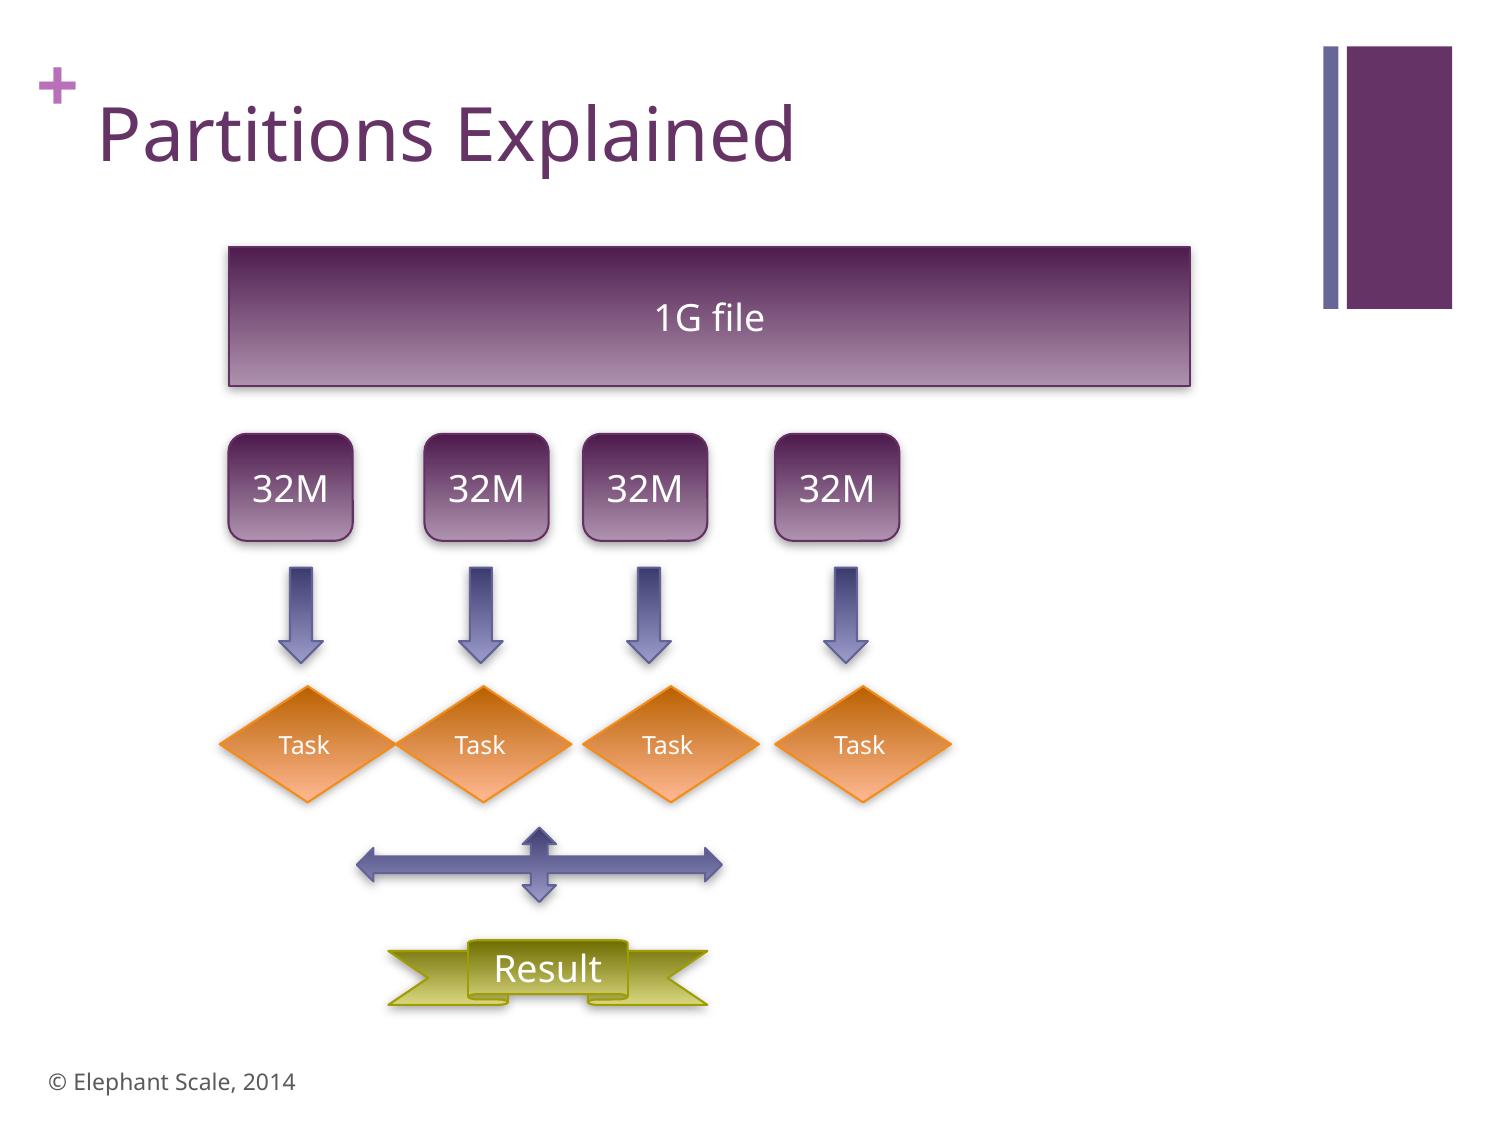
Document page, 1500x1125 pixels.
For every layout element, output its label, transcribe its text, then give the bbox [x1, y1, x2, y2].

text_box [626, 566, 672, 664]
text_box 32M [774, 432, 901, 542]
footer © Elephant Scale, 2014 [33, 1053, 1038, 1114]
text_box [457, 566, 504, 664]
text_box Task [218, 685, 393, 804]
text_box [356, 826, 723, 903]
text_box Result [387, 939, 709, 1006]
title Partitions Explained [81, 79, 1322, 263]
text_box [278, 566, 324, 664]
text_box 1G file [228, 246, 1191, 387]
text_box 32M [227, 432, 354, 542]
text_box [822, 566, 869, 664]
text_box Task [394, 685, 573, 804]
text_box Task [774, 685, 953, 804]
text_box 32M [582, 432, 709, 542]
text_box 32M [423, 432, 550, 542]
text_box Task [582, 685, 760, 804]
